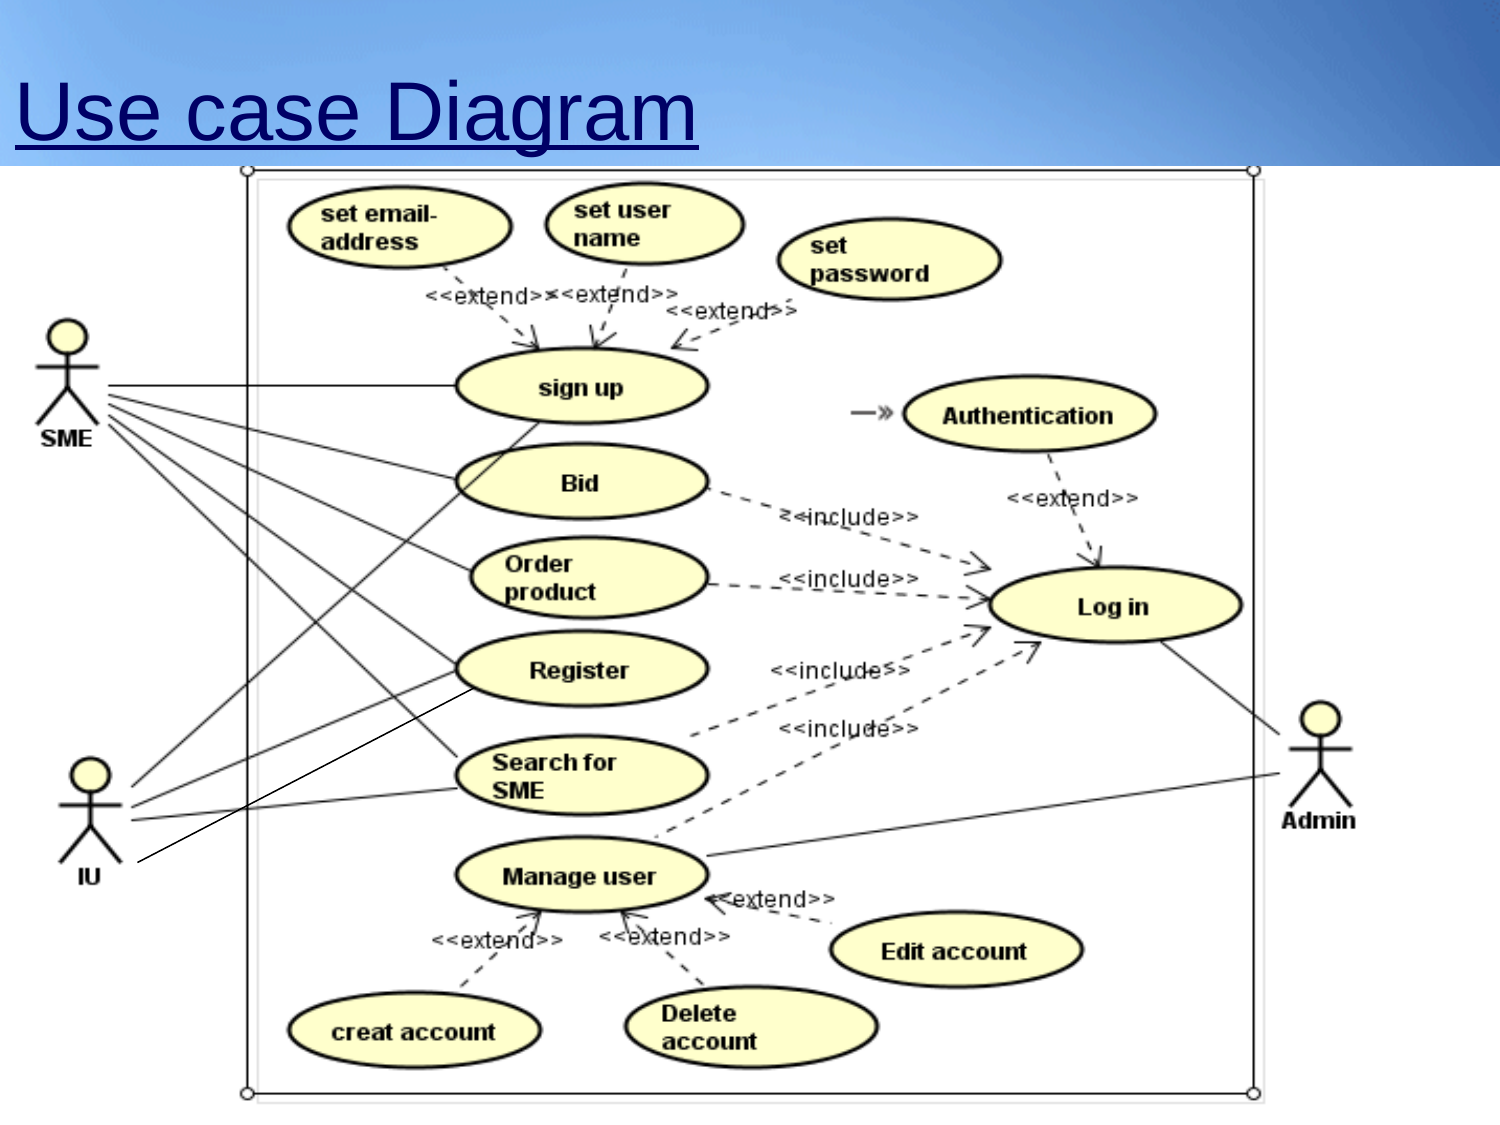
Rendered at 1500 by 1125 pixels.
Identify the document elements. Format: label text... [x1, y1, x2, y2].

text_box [137, 687, 476, 863]
text_box Use case Diagram [0, 50, 850, 165]
picture [0, 0, 1500, 1125]
